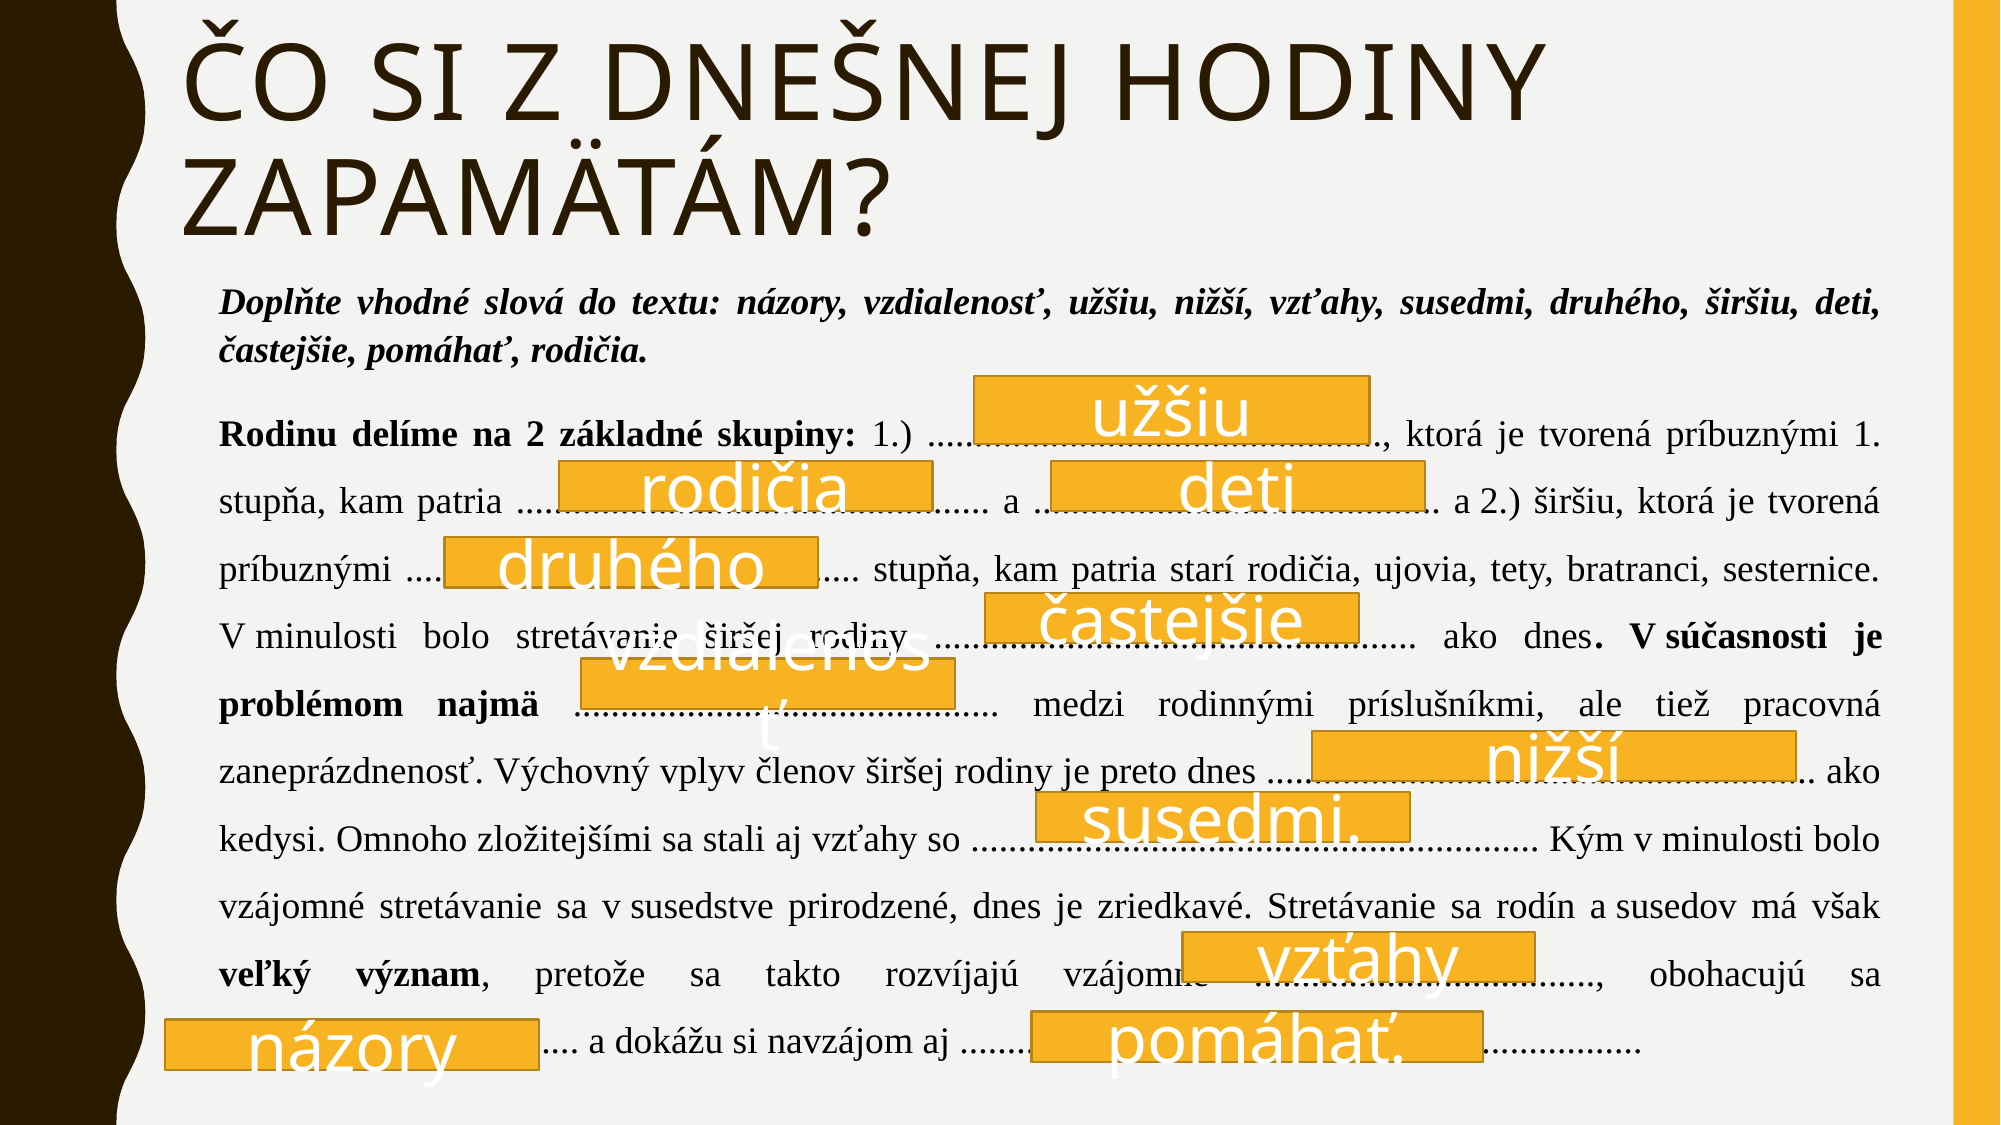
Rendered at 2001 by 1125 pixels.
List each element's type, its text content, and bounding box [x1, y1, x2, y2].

text_box rodičia [558, 460, 934, 512]
text_box Doplňte vhodné slová do textu: názory, vzdialenosť, užšiu, nižší, vzťahy, susedmi, druhého, širšiu, deti, častejšie, pomáhať, rodičia. Rodinu delíme na 2 základné skupiny: 1.) ................................................, ktorá je tvorená príbuznými 1. stupňa, kam patria .................................................. a ........................................... a 2.) širšiu, ktorá je tvorená príbuznými ................................................ stupňa, kam patria starí rodičia, ujovia, tety, bratranci, sesternice. V minulosti bolo stretávanie širšej rodiny ................................................... ako dnes. V súčasnosti je problémom najmä ............................................. medzi rodinnými príslušníkmi, ale tiež pracovná zaneprázdnenosť. Výchovný vplyv členov širšej rodiny je preto dnes .......................................................... ako kedysi. Omnoho zložitejšími sa stali aj vzťahy so ............................................................ Kým v minulosti bolo vzájomné stretávanie sa v susedstve prirodzené, dnes je zriedkavé. Stretávanie sa rodín a susedov má však veľký význam, pretože sa takto rozvíjajú vzájomné ...................................., obohacujú sa o ................................... a dokážu si navzájom aj ........................................................................ [204, 266, 1898, 1069]
text_box vzdialenosť [580, 657, 956, 710]
text_box nižší [1311, 730, 1797, 782]
text_box častejšie [984, 592, 1360, 644]
text_box vzťahy [1181, 931, 1536, 983]
text_box druhého [443, 536, 819, 589]
text_box deti [1050, 460, 1426, 512]
text_box susedmi. [1035, 791, 1411, 843]
text_box užšiu [973, 375, 1371, 445]
text_box pomáhať. [1030, 1010, 1484, 1063]
title Čo si z dnešnej hodiny zapamätám? [165, 21, 1835, 267]
text_box názory [164, 1018, 540, 1071]
